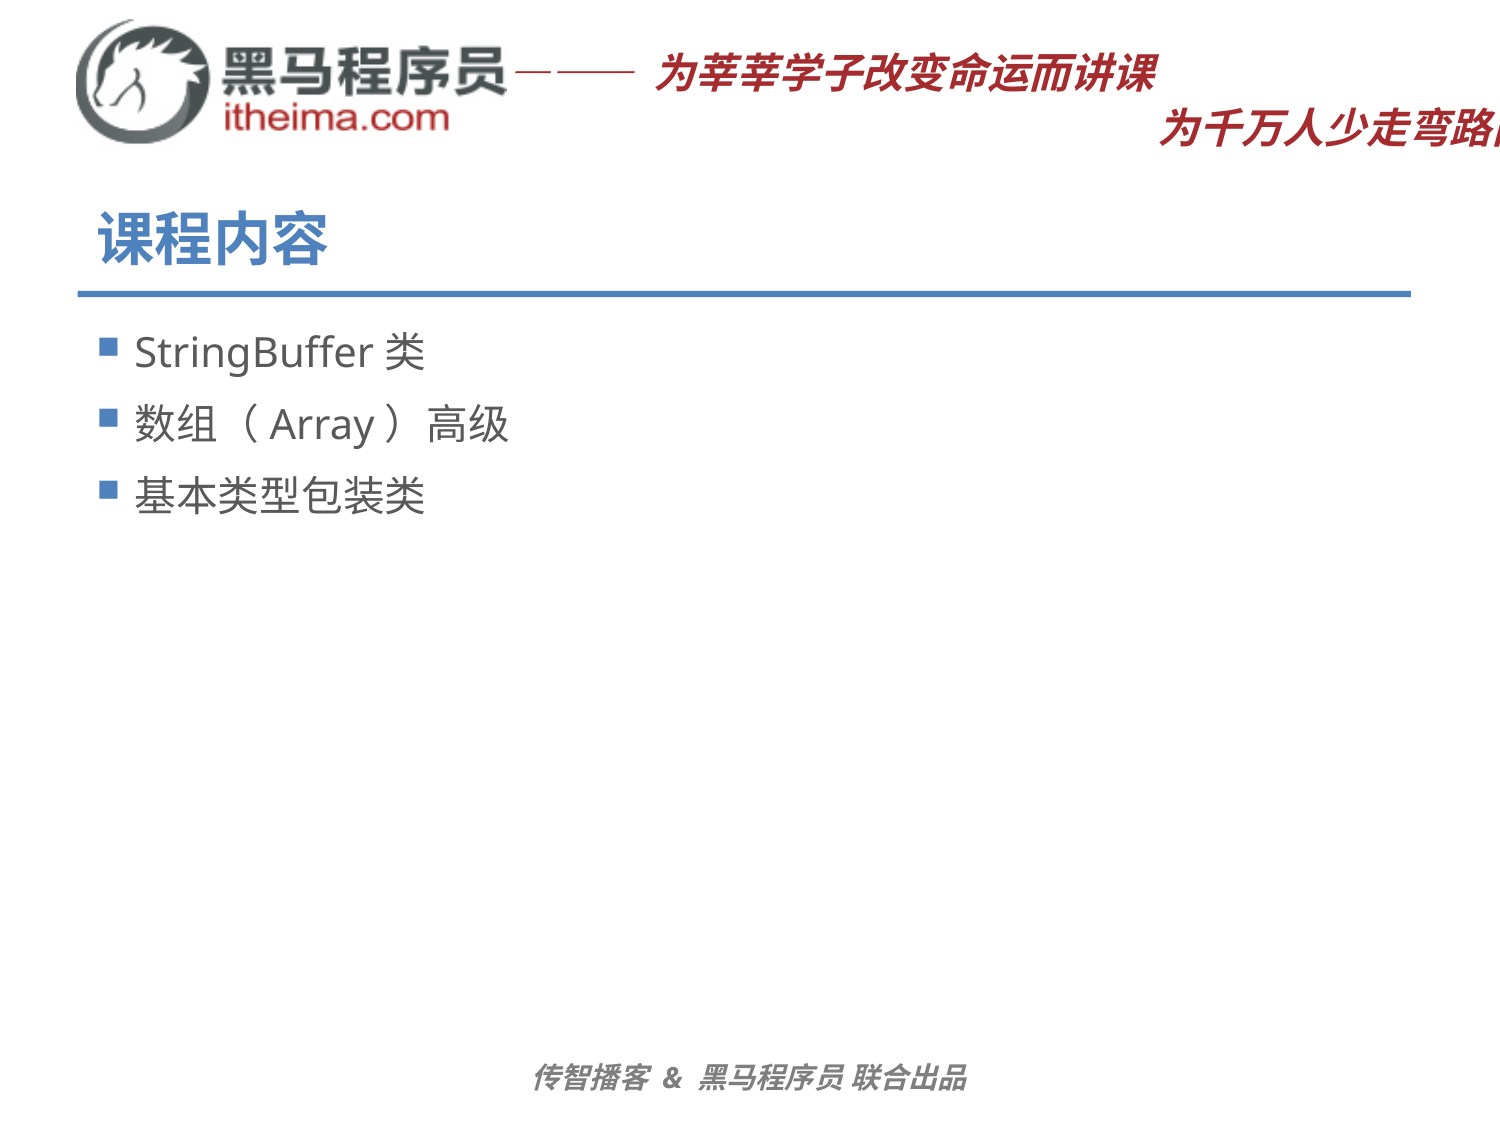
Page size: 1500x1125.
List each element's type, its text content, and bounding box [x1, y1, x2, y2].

title 课程内容 [81, 162, 1416, 280]
picture [76, 0, 507, 161]
list StringBuffer类 数组（Array）高级 基本类型包装类 [81, 313, 1416, 1025]
